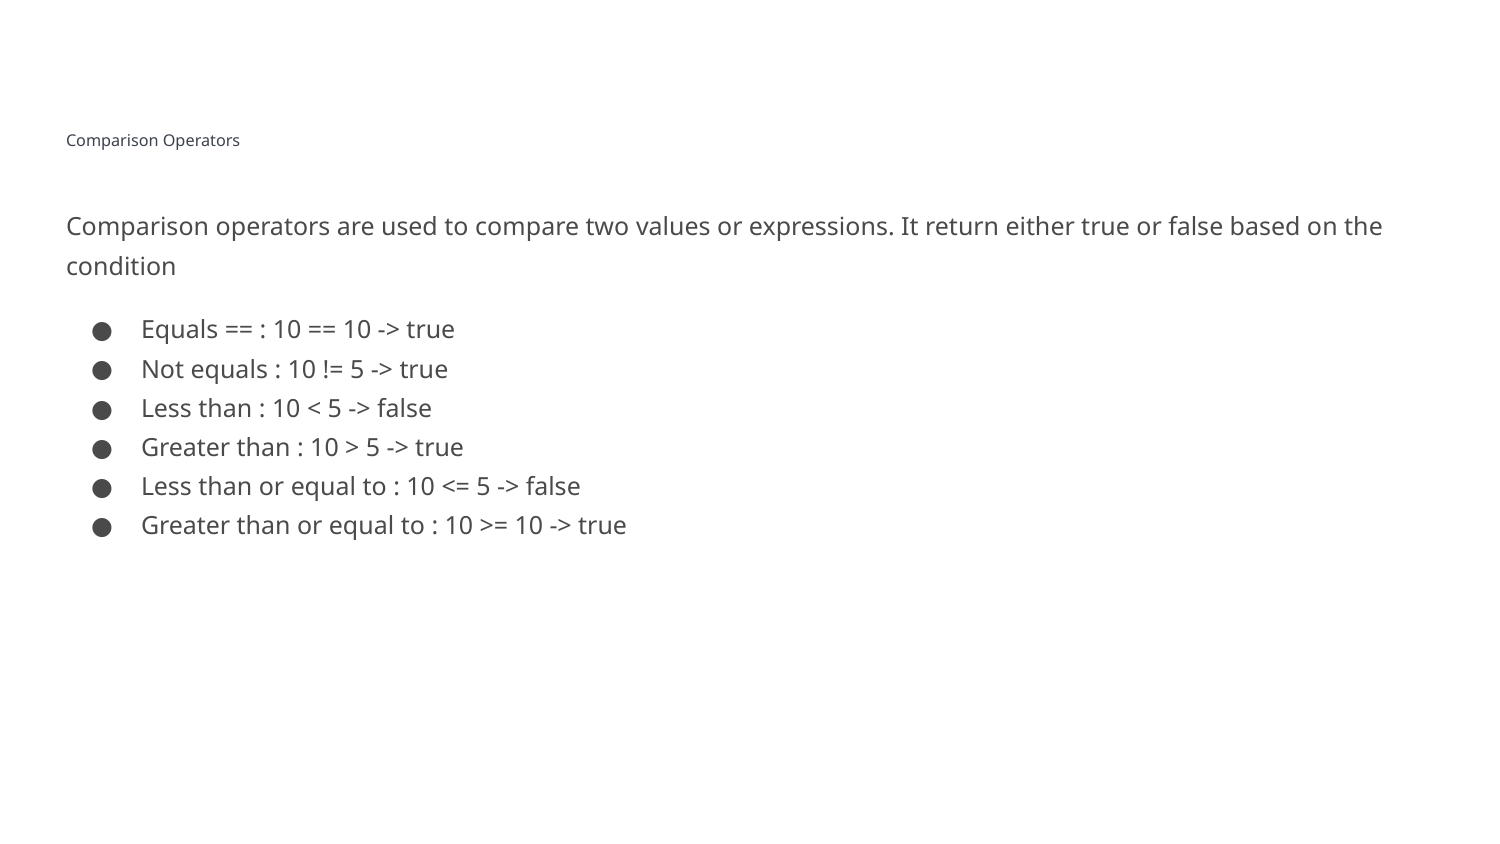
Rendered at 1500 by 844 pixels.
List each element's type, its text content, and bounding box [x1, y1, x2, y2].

title Comparison Operators [51, 72, 1449, 167]
list Comparison operators are used to compare two values or expressions. It return either true or false based on the condition Equals == : 10 == 10 -> true Not equals : 10 != 5 -> true Less than : 10 < 5 -> false Greater than : 10 > 5 -> true Less than or equal to : 10 <= 5 -> false Greater than or equal to : 10 >= 10 -> true [51, 189, 1449, 750]
